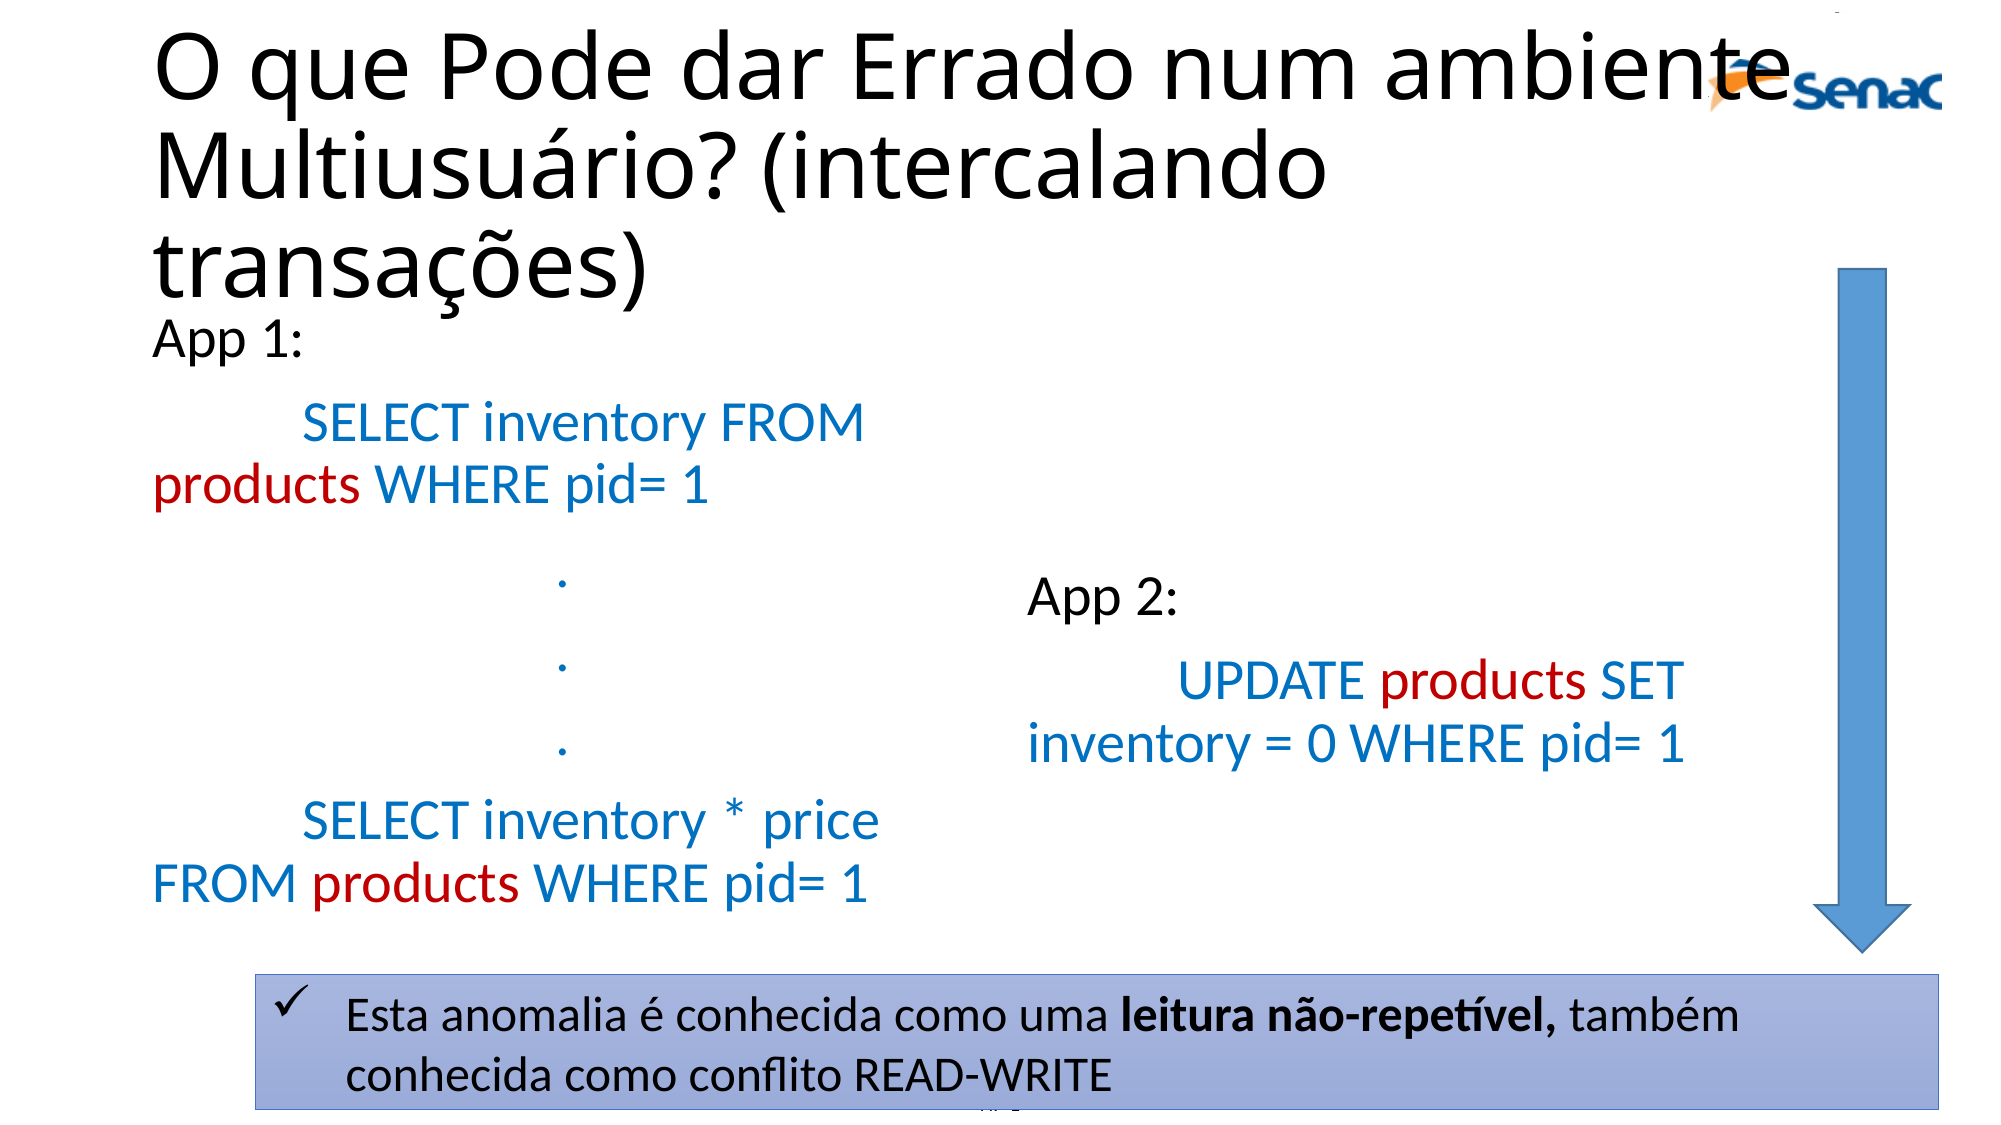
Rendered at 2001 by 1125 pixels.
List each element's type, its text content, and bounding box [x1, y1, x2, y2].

text_box Esta anomalia é conhecida como uma leitura não-repetível, também conhecida como conflito READ-WRITE [255, 974, 1939, 1110]
picture [1863, 59, 1942, 112]
text_box [1812, 267, 1912, 954]
list App 2: UPDATE products SET inventory = 0 WHERE pid= 1 [1012, 299, 1863, 974]
title O que Pode dar Errado num ambiente Multiusuário? (intercalando transações) [137, 59, 1863, 278]
list App 1: SELECT inventory FROM products WHERE pid= 1 . . . SELECT inventory * price FROM products WHERE pid= 1 [137, 299, 988, 1014]
